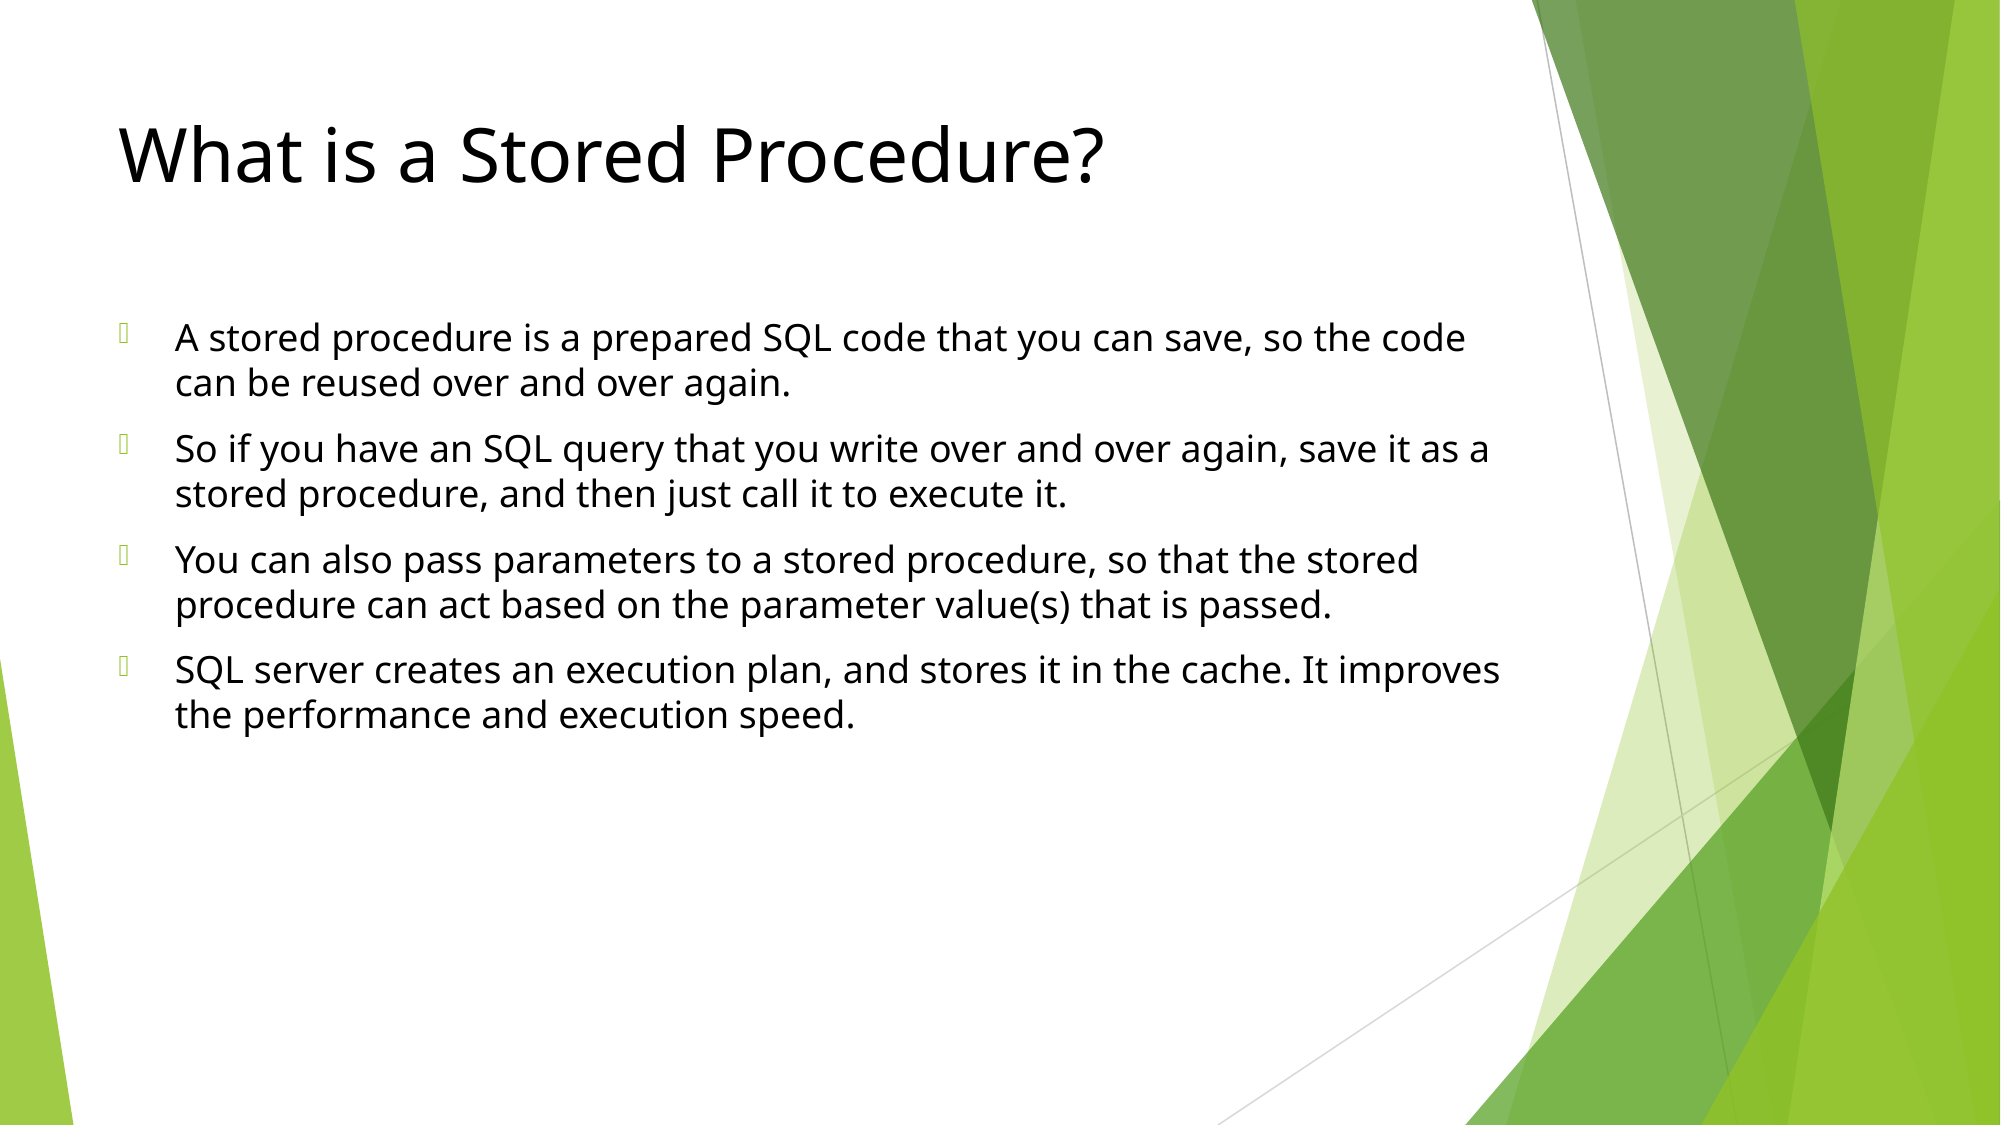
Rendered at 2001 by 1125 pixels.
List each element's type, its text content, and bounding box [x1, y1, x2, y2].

list A stored procedure is a prepared SQL code that you can save, so the code can be reused over and over again. So if you have an SQL query that you write over and over again, save it as a stored procedure, and then just call it to execute it. You can also pass parameters to a stored procedure, so that the stored procedure can act based on the parameter value(s) that is passed. SQL server creates an execution plan, and stores it in the cache. It improves the performance and execution speed. [110, 305, 1522, 944]
title What is a Stored Procedure? [110, 99, 1522, 305]
